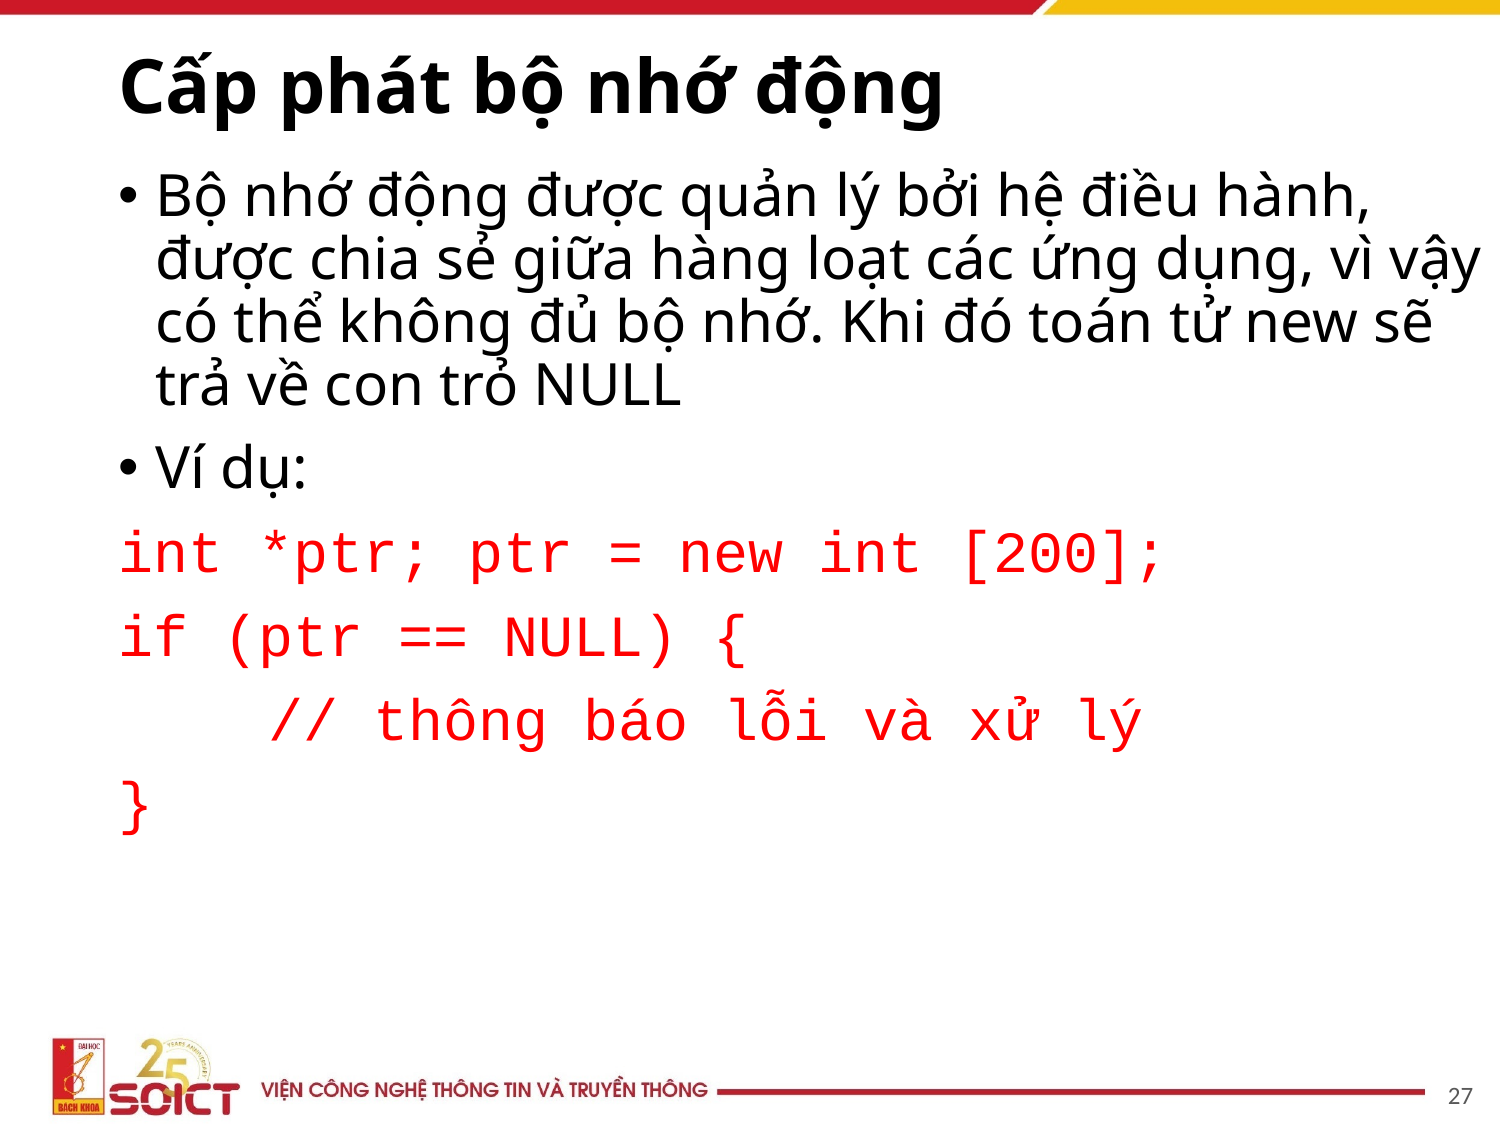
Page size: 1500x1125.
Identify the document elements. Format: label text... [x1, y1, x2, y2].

title Cấp phát bộ nhớ động [103, 24, 1397, 155]
list Bộ nhớ động được quản lý bởi hệ điều hành, được chia sẻ giữa hàng loạt các ứng dụng, vì vậy có thể không đủ bộ nhớ. Khi đó toán tử new sẽ trả về con trỏ NULL Ví dụ: int *ptr; ptr = new int [200]; if (ptr == NULL) { // thông báo lỗi và xử lý } [103, 159, 1500, 1014]
slide_number ‹#› [1300, 1065, 1489, 1125]
picture [0, 0, 1500, 1125]
